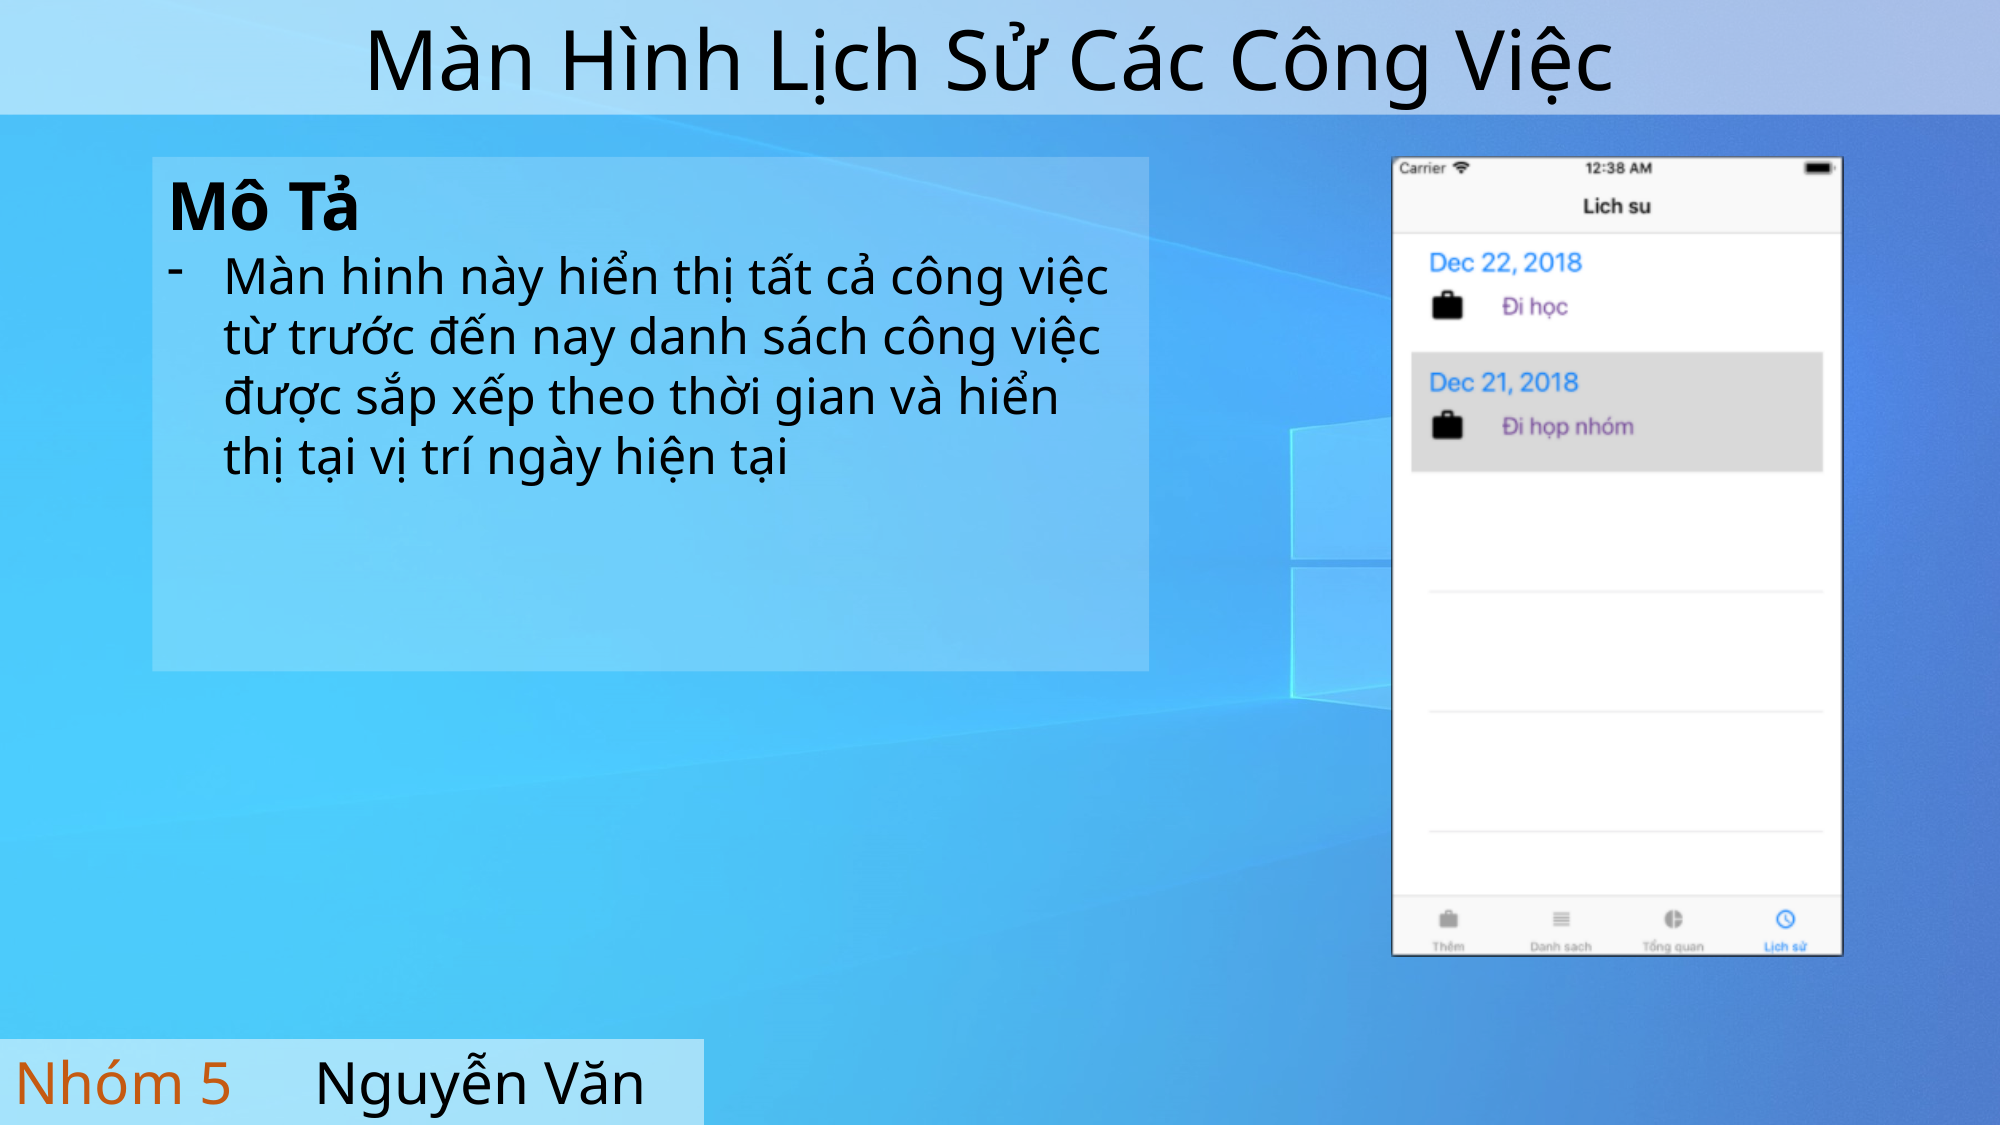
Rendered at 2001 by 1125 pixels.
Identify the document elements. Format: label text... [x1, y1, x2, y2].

picture [1391, 156, 1844, 957]
text_box Nhóm 5 Nguyễn Văn Hải [0, 1039, 704, 1125]
text_box Mô Tả Màn hinh này hiển thị tất cả công việc từ trước đến nay danh sách công việc được sắp xếp theo thời gian và hiển thị tại vị trí ngày hiện tại [152, 156, 1150, 672]
text_box Màn Hình Lịch Sử Các Công Việc [0, 0, 2000, 115]
